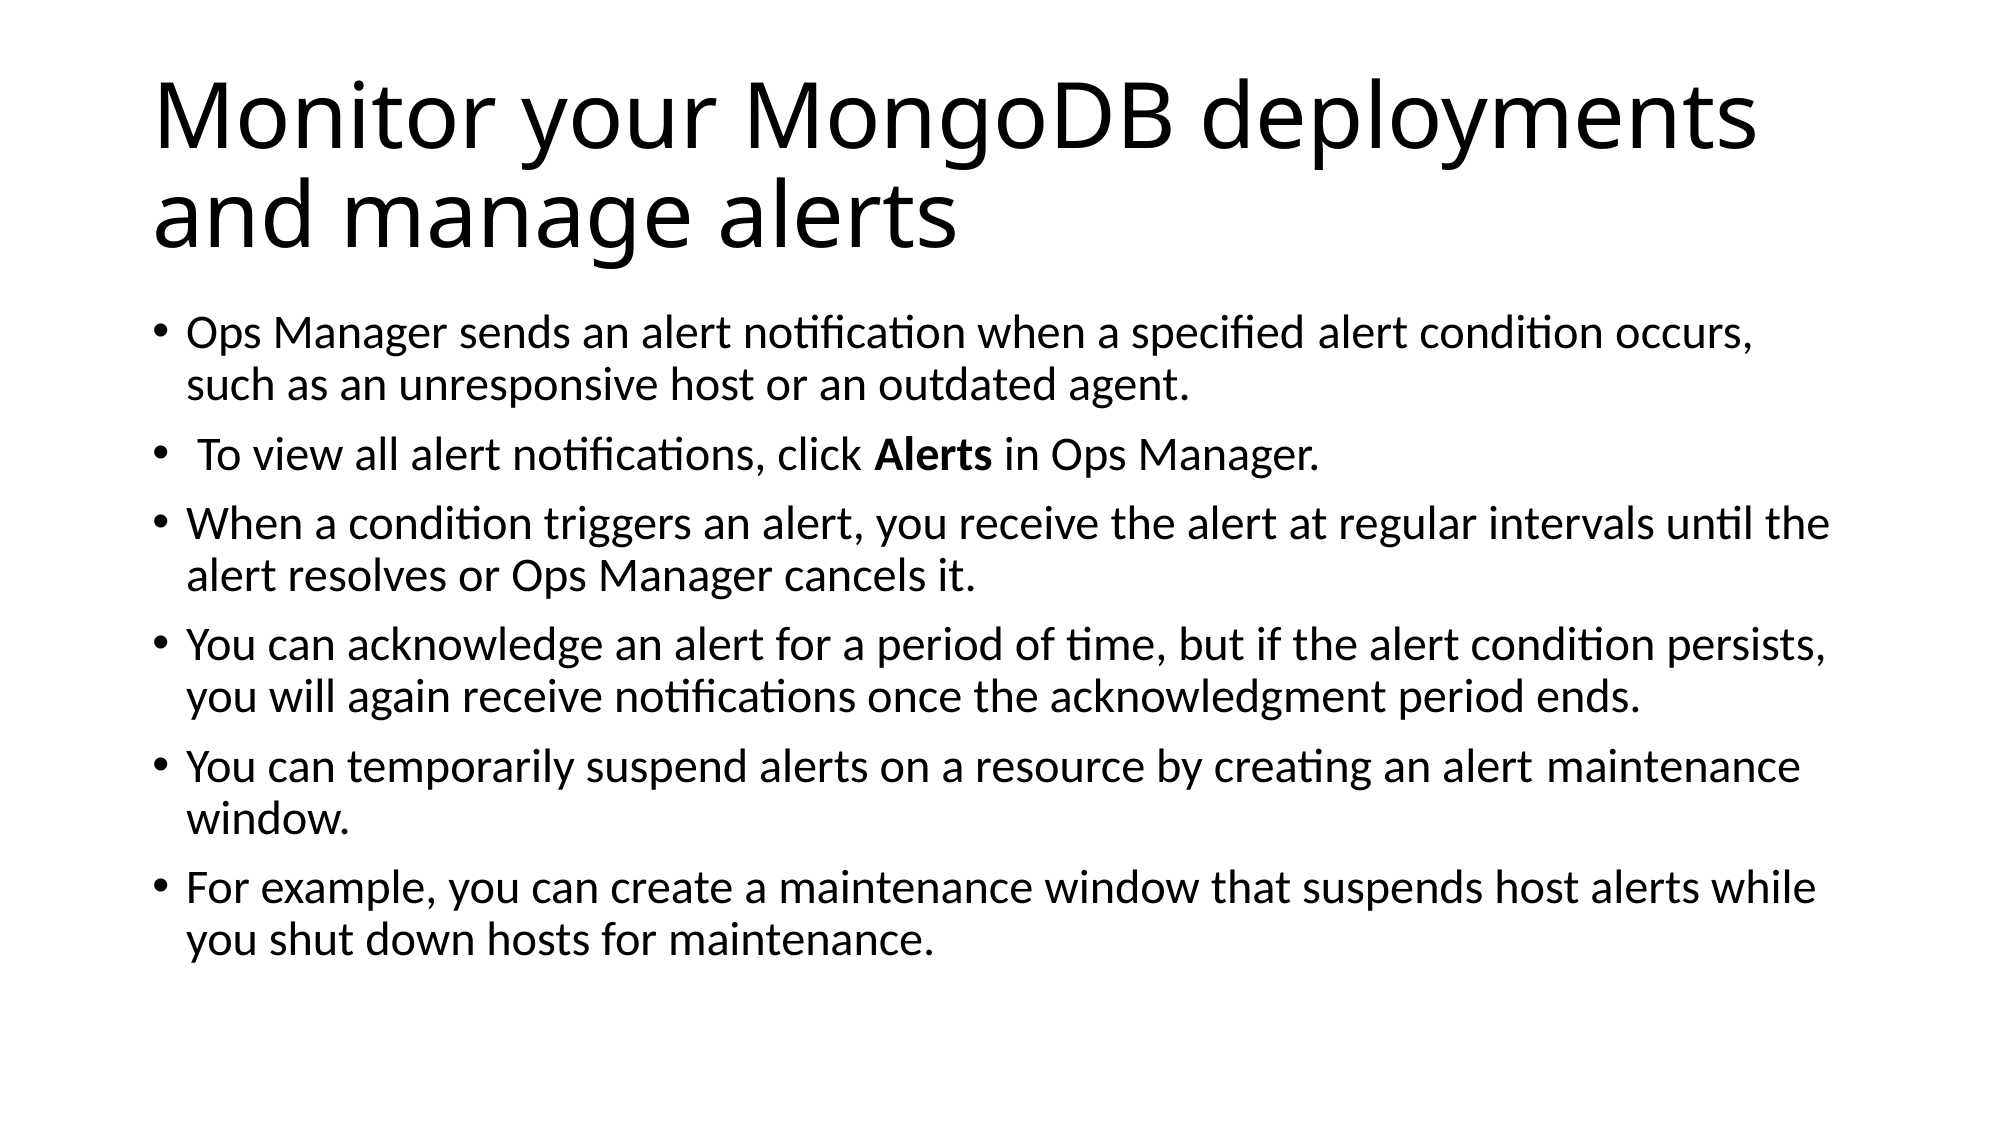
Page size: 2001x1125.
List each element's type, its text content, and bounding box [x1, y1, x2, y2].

title Monitor your MongoDB deployments and manage alerts [137, 59, 1863, 278]
list Ops Manager sends an alert notification when a specified alert condition occurs, such as an unresponsive host or an outdated agent. To view all alert notifications, click Alerts in Ops Manager. When a condition triggers an alert, you receive the alert at regular intervals until the alert resolves or Ops Manager cancels it. You can acknowledge an alert for a period of time, but if the alert condition persists, you will again receive notifications once the acknowledgment period ends. You can temporarily suspend alerts on a resource by creating an alert maintenance window. For example, you can create a maintenance window that suspends host alerts while you shut down hosts for maintenance. [137, 299, 1863, 1014]
